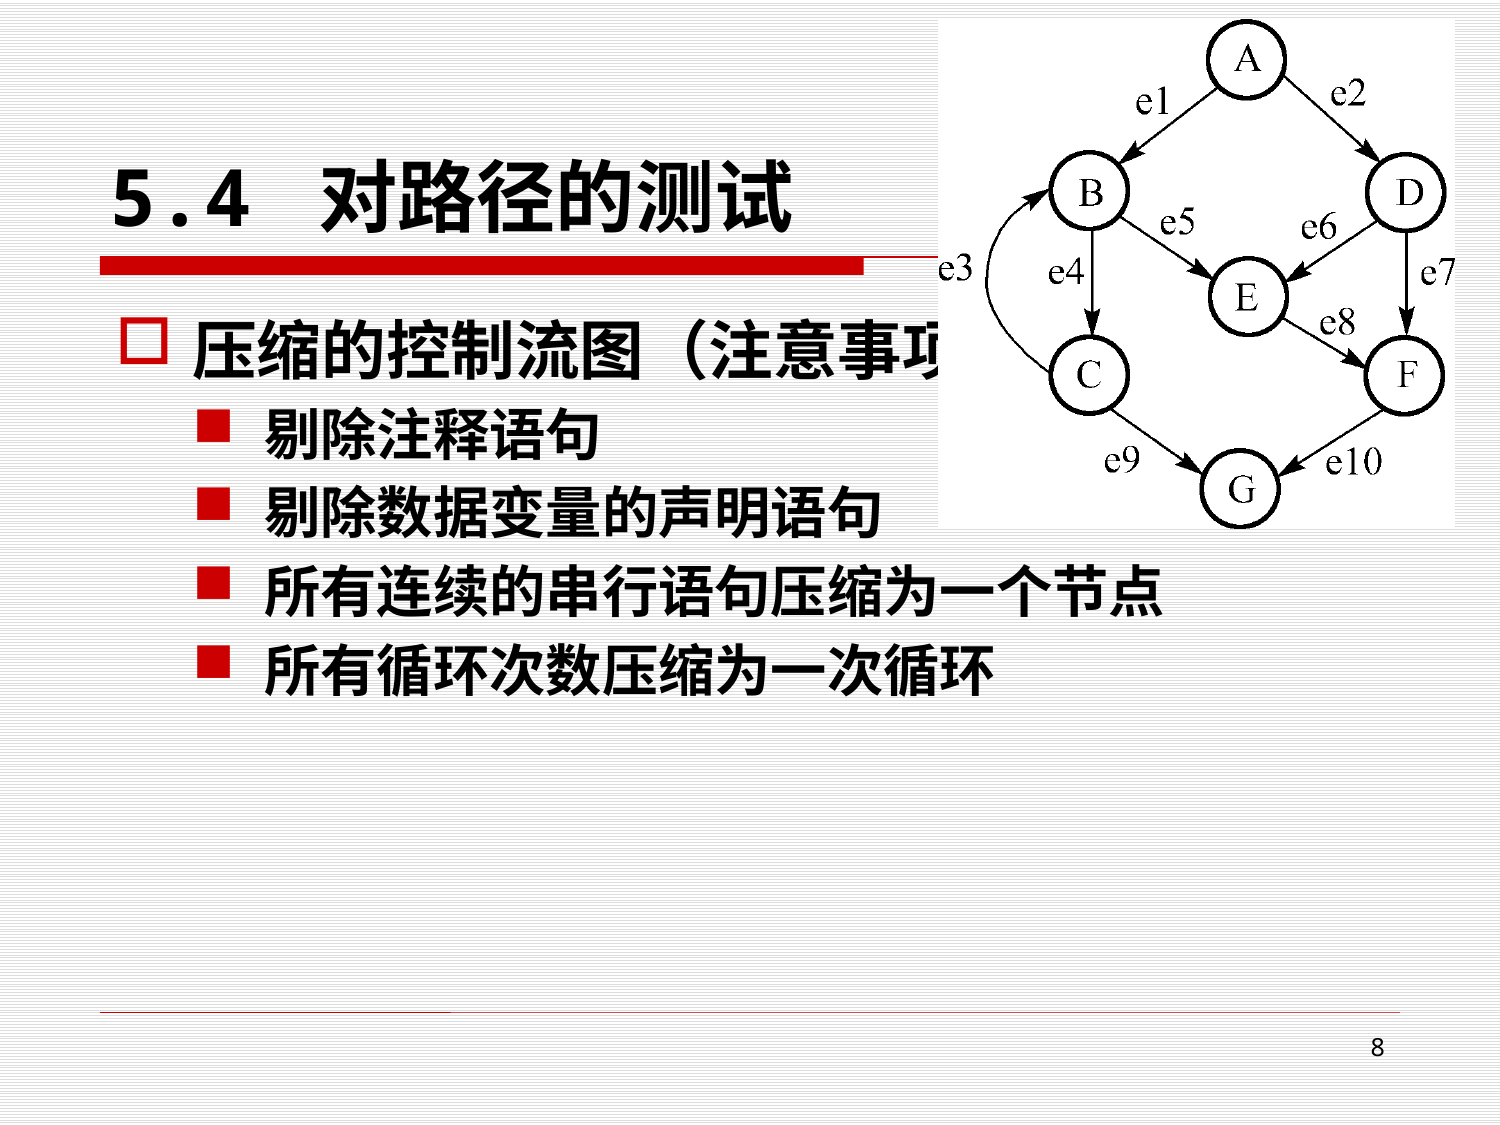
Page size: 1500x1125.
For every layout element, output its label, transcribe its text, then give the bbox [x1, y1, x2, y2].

picture [938, 18, 1455, 529]
title 5.4 对路径的测试 [94, 50, 933, 250]
slide_number 8 [1074, 1024, 1401, 1103]
list 压缩的控制流图（注意事项） 剔除注释语句 剔除数据变量的声明语句 所有连续的串行语句压缩为一个节点 所有循环次数压缩为一次循环 [100, 302, 1413, 1003]
